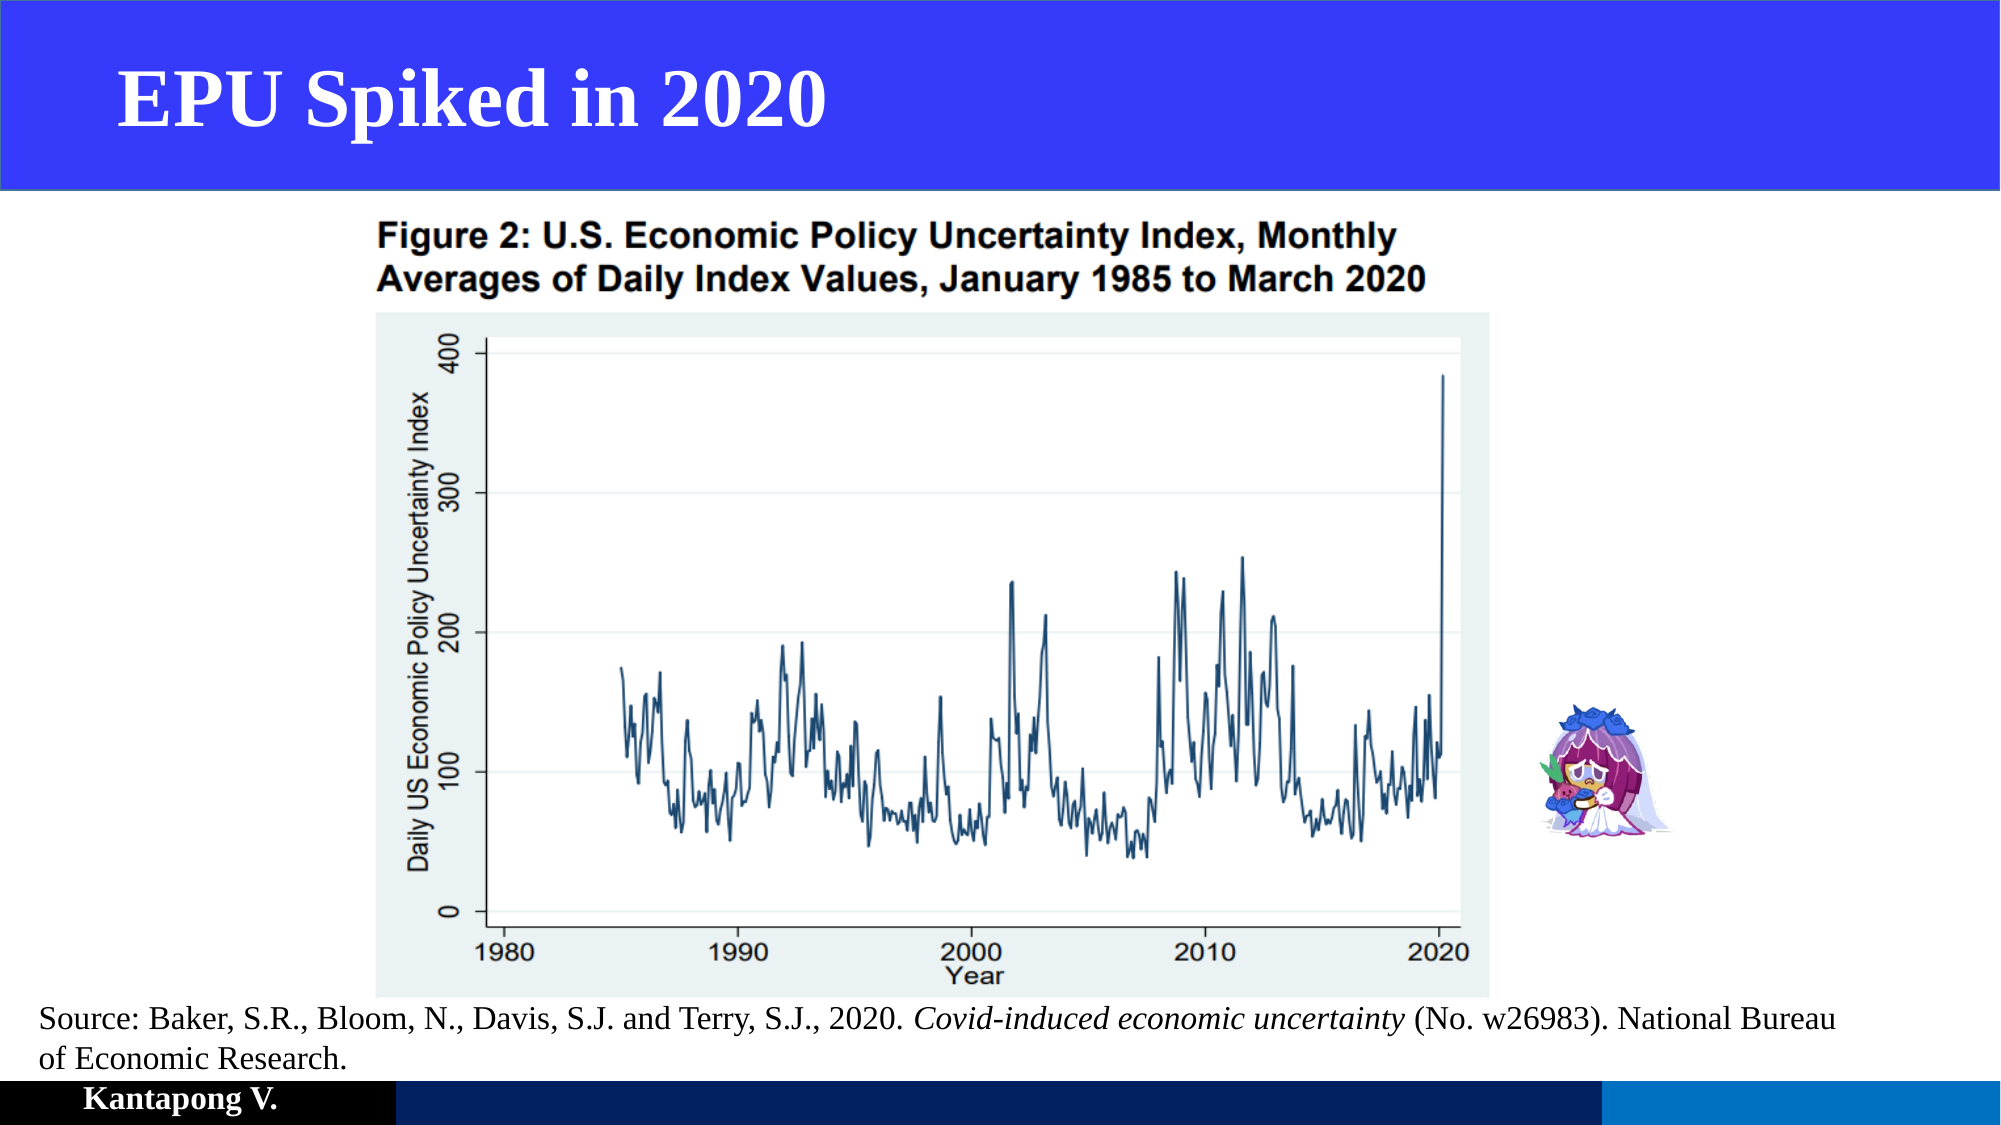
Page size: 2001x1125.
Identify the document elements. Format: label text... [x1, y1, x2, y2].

title EPU Spiked in 2020 [102, 0, 1863, 208]
text_box Source: Baker, S.R., Bloom, N., Davis, S.J. and Terry, S.J., 2020. Covid-induced economic uncertainty (No. w26983). National Bureau of Economic Research. [23, 988, 1886, 1124]
picture [364, 210, 1500, 1004]
picture [1533, 687, 1679, 843]
